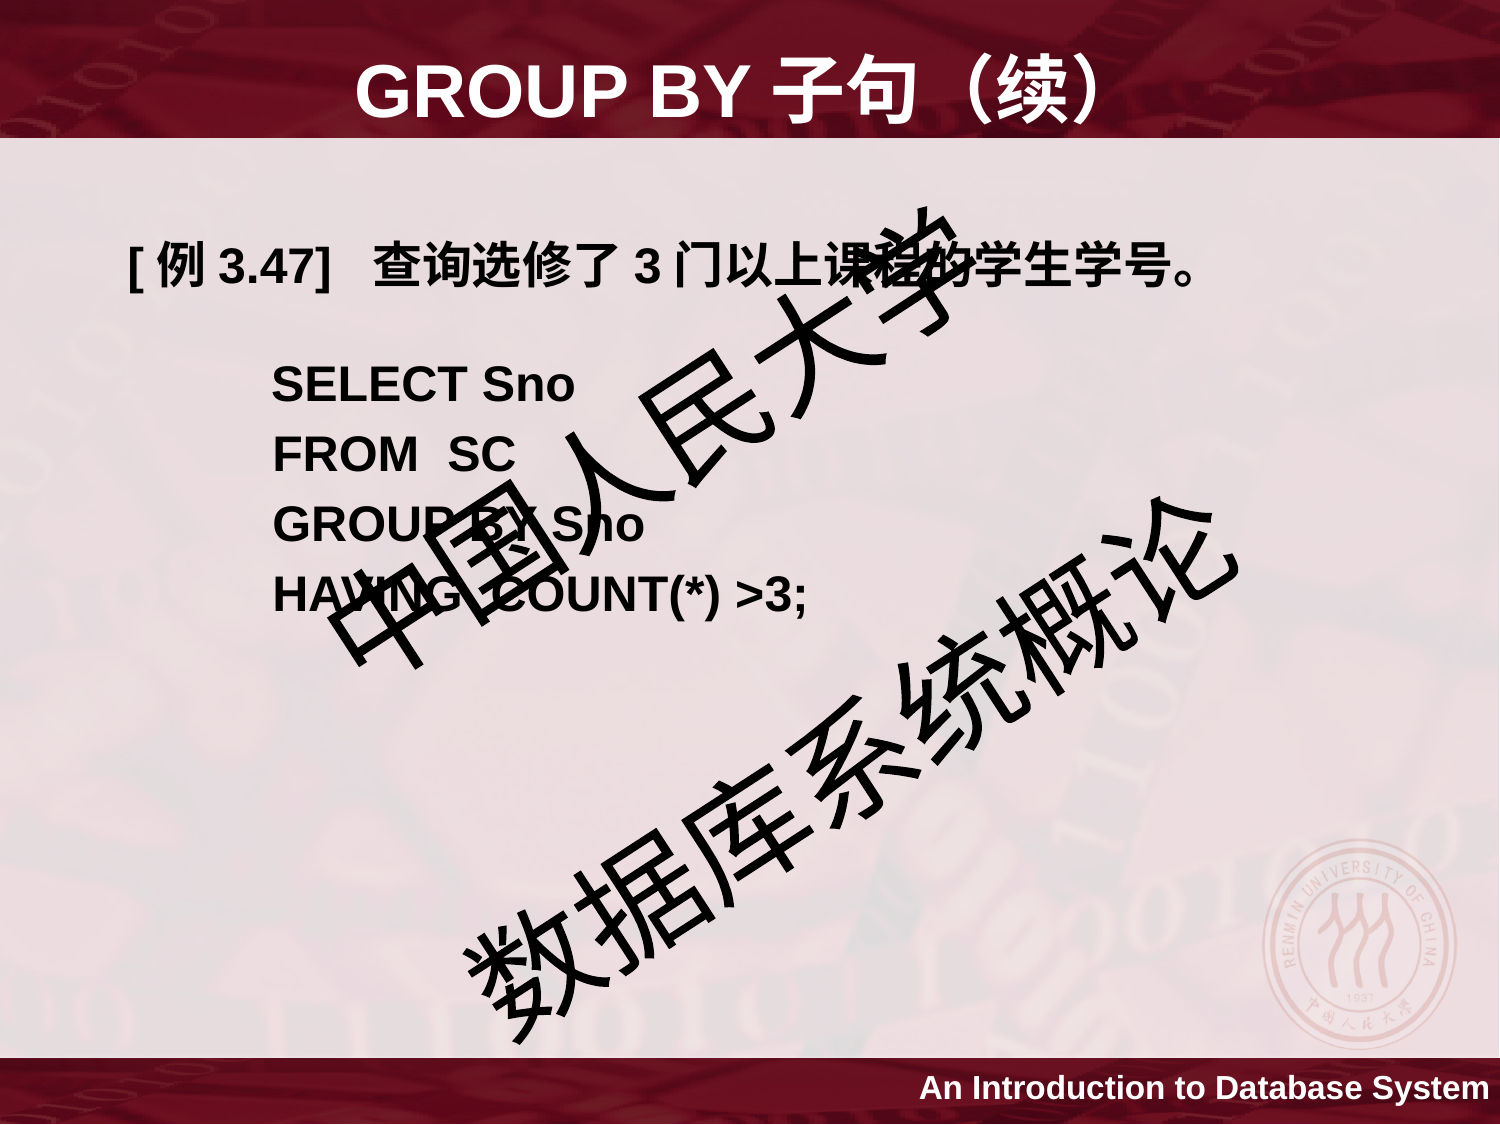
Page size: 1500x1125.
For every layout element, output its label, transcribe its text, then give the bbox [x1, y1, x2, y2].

title GROUP BY子句（续） [74, 0, 1426, 181]
picture [0, 0, 1500, 1125]
list [例3.47] 查询选修了3门以上课程的学生学号。 SELECT Sno FROM SC GROUP BY Sno HAVING COUNT(*) >3; [111, 207, 1388, 946]
